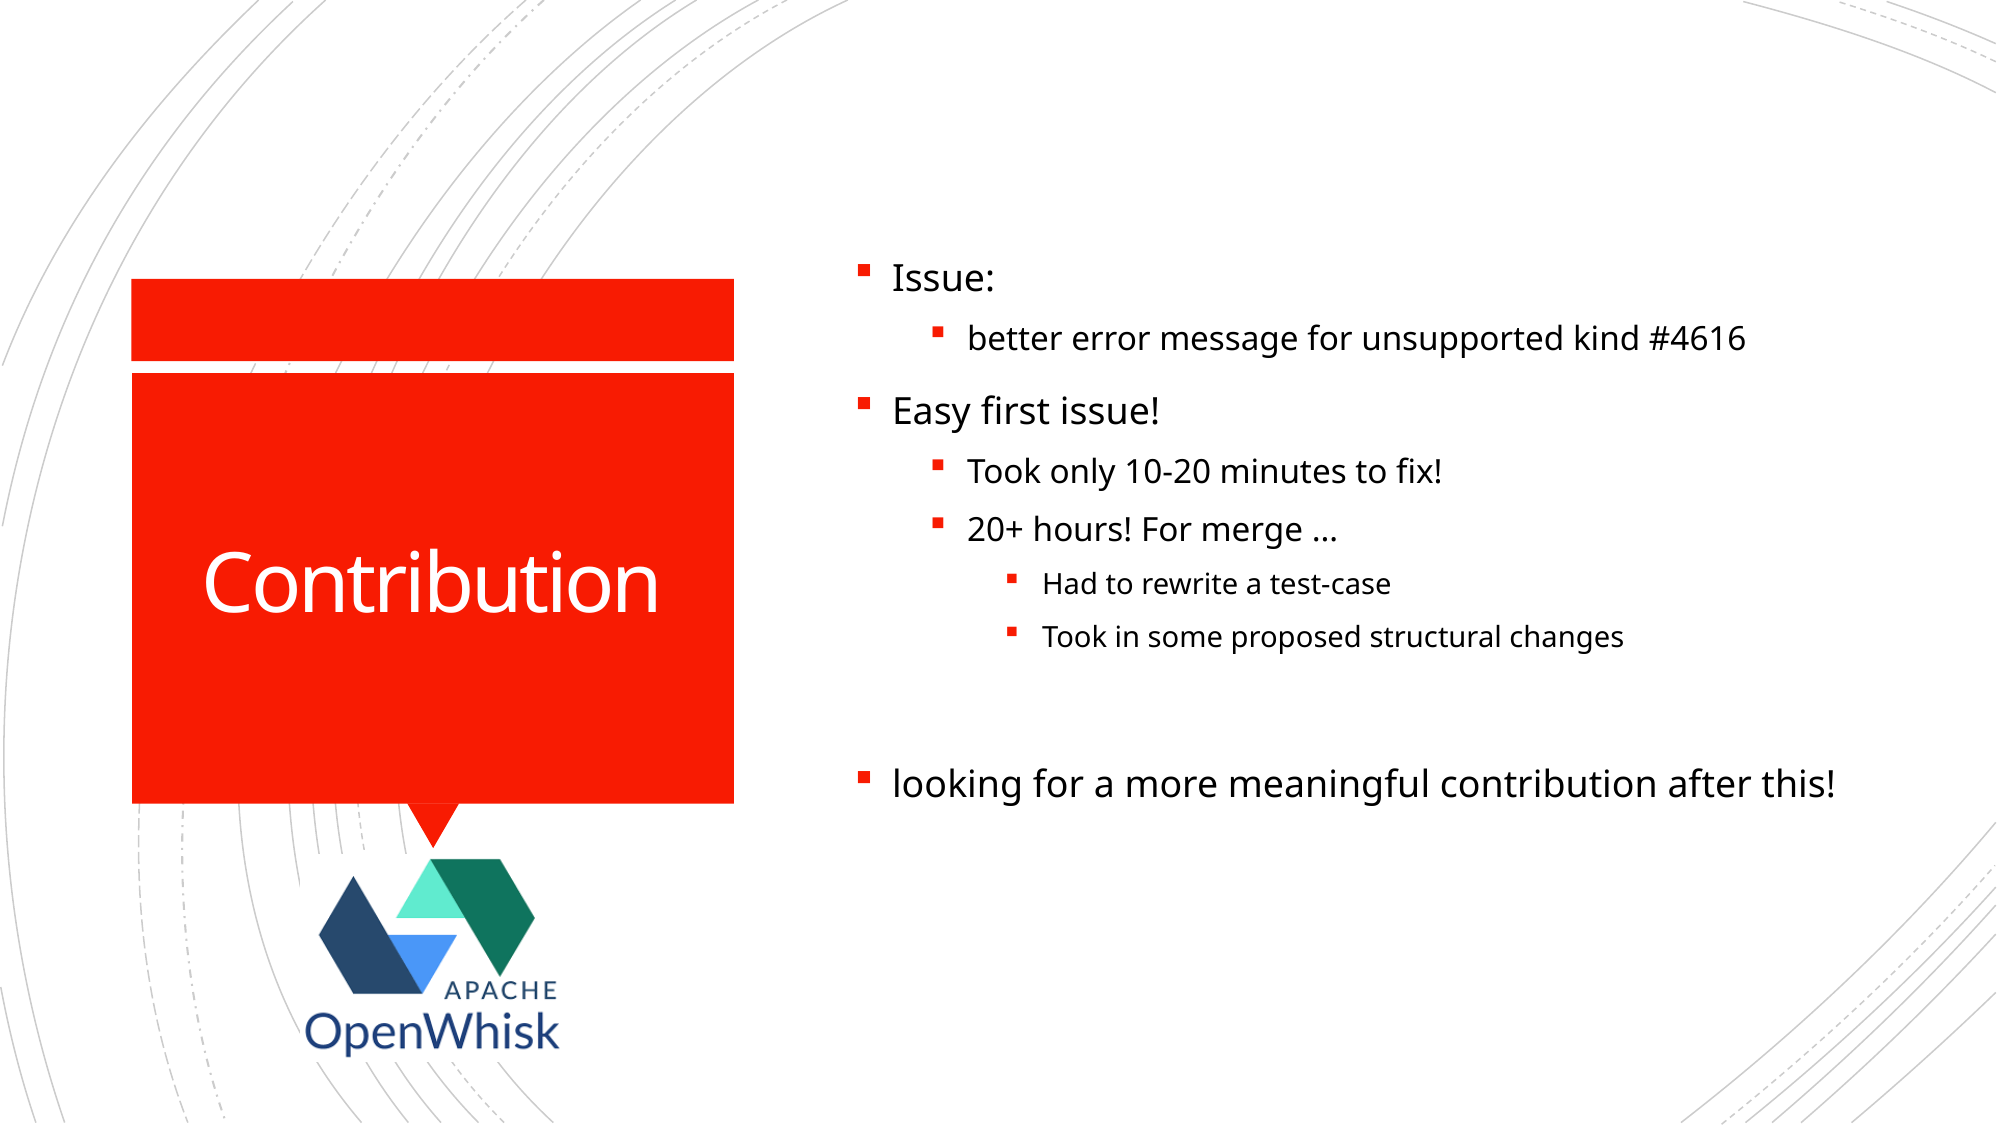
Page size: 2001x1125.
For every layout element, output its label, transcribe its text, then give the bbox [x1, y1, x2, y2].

picture [300, 854, 566, 1062]
list Issue: better error message for unsupported kind #4616 Easy first issue! Took only 10-20 minutes to fix! 20+ hours! For merge … Had to rewrite a test-case Took in some proposed structural changes looking for a more meaningful contribution after this! [839, 131, 1871, 993]
title Contribution [145, 385, 720, 789]
